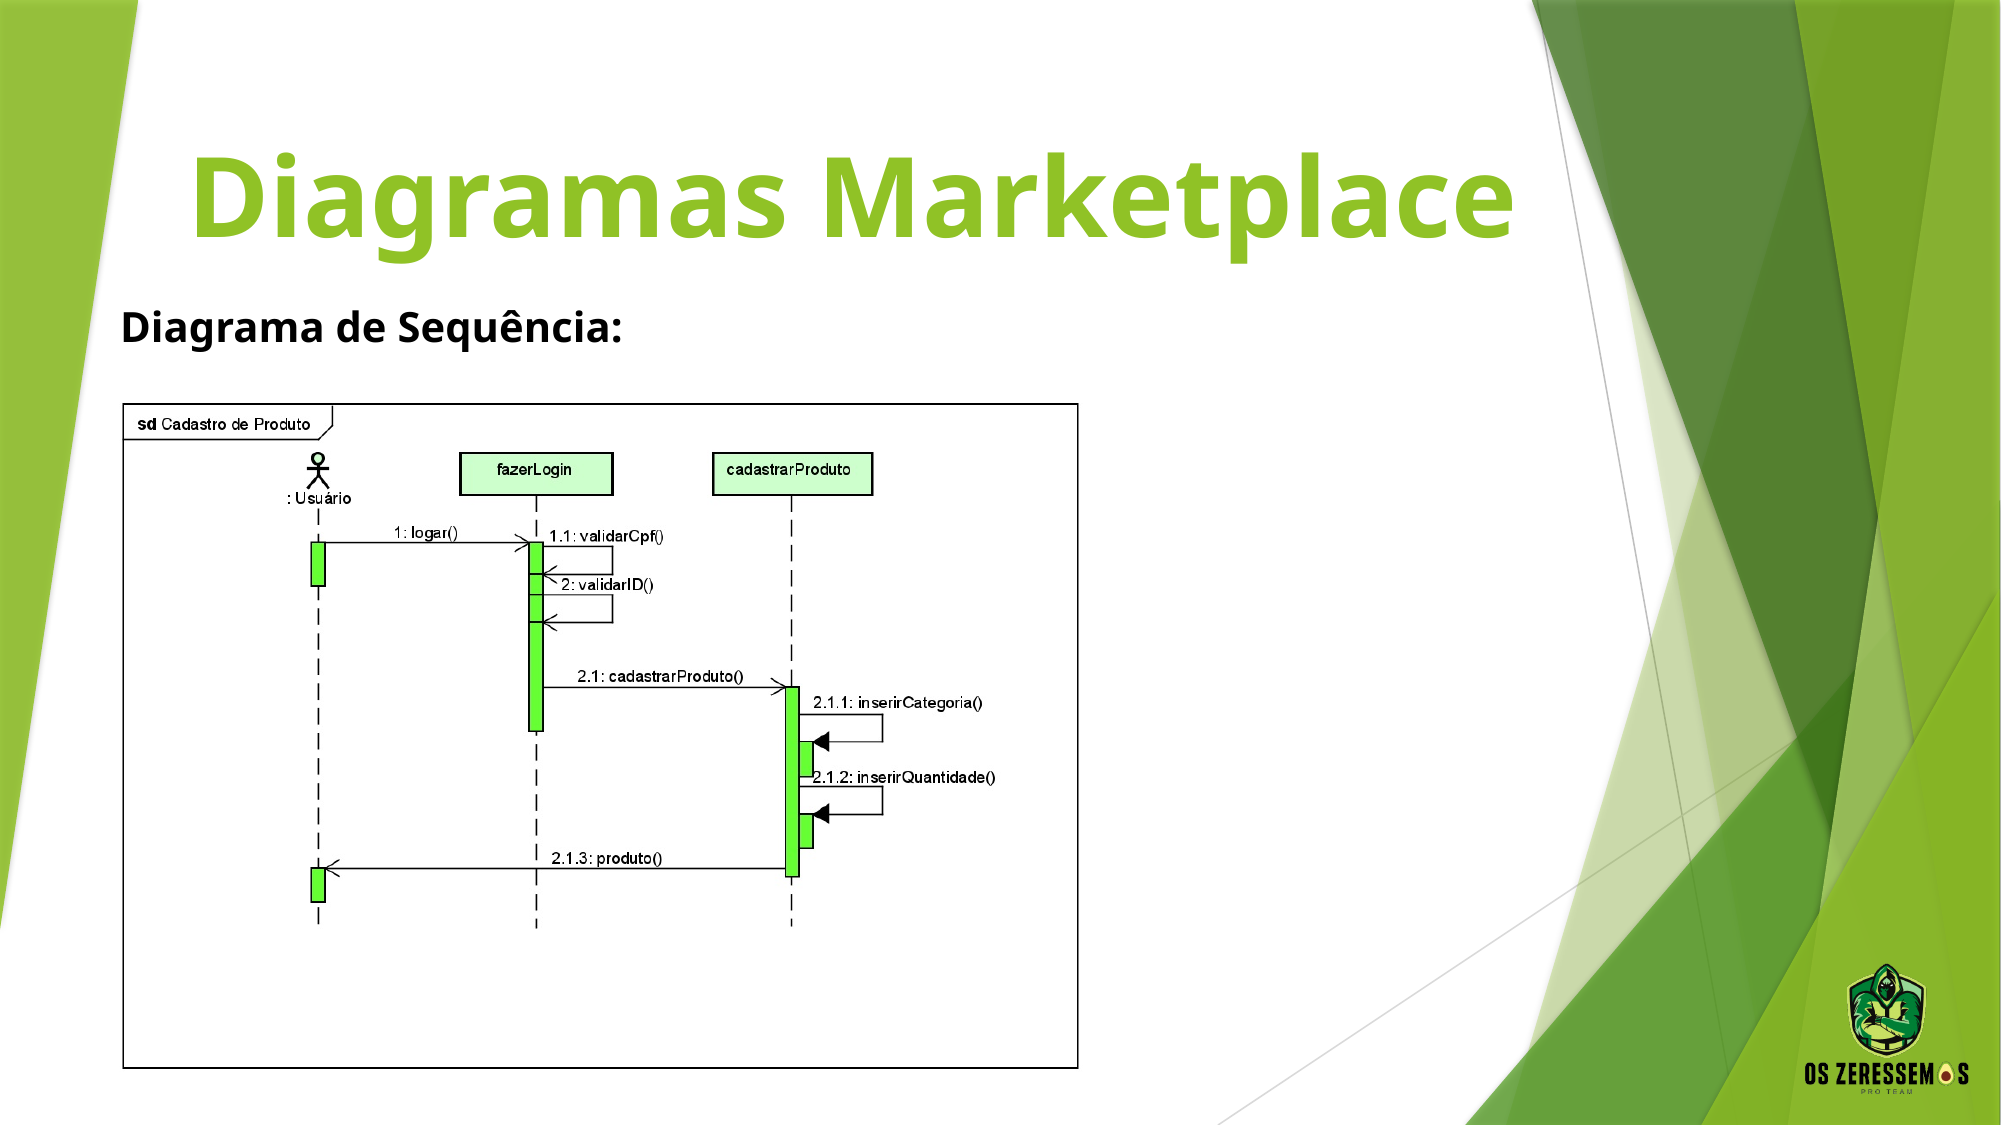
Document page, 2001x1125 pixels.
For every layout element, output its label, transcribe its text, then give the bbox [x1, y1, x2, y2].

text_box Diagrama de Sequência: [105, 293, 1526, 458]
picture [104, 394, 1090, 1077]
picture [1793, 938, 1981, 1125]
title Diagramas Marketplace [105, 117, 1543, 267]
